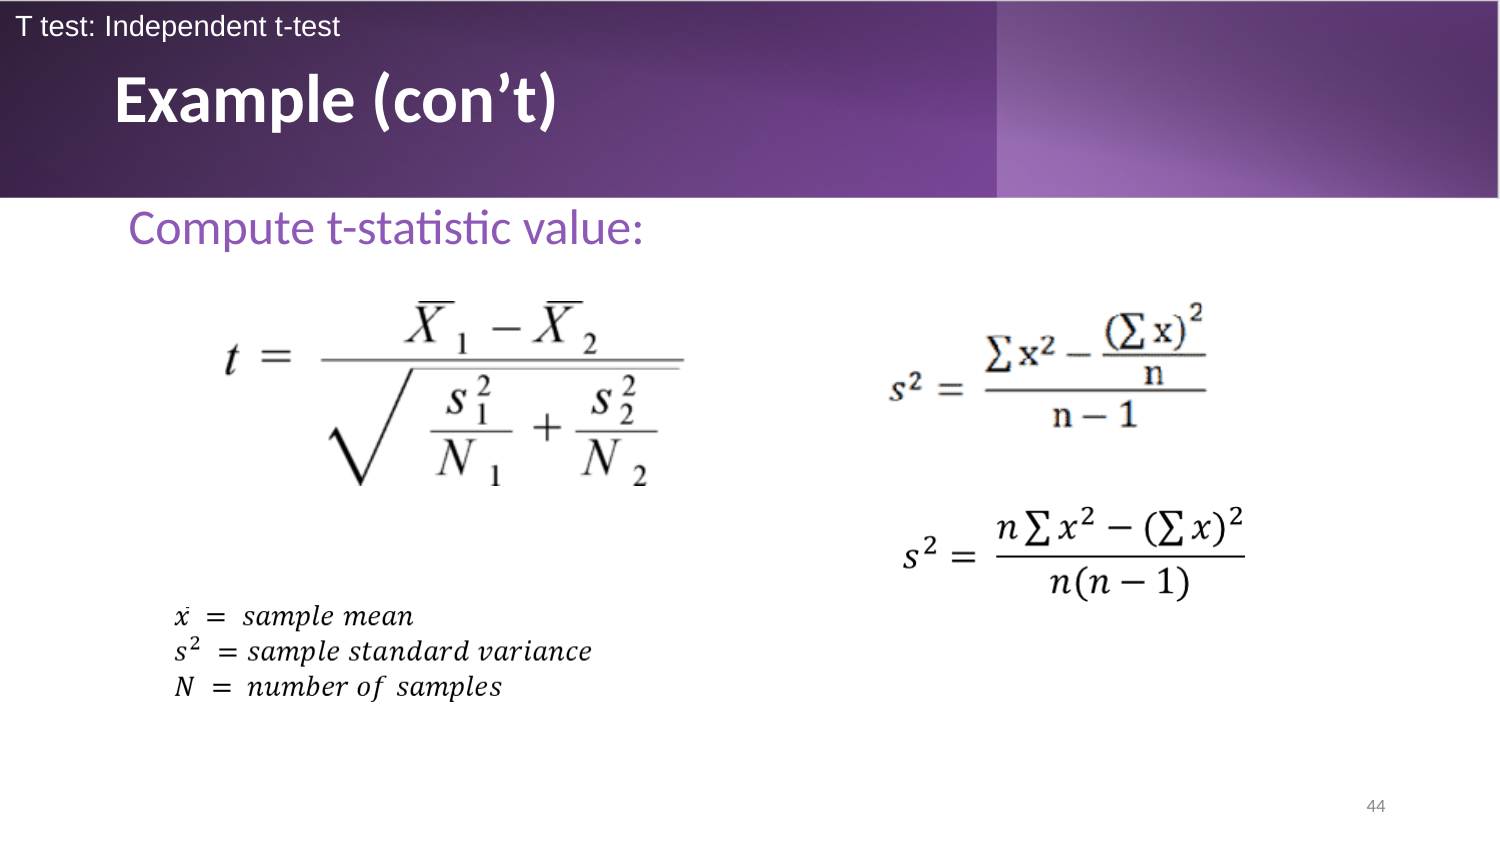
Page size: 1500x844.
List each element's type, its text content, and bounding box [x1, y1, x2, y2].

text_box [895, 502, 1252, 602]
picture [867, 293, 1252, 475]
picture [0, 0, 1500, 199]
text_box [145, 590, 1094, 712]
slide_number 44 [1059, 782, 1397, 827]
picture [223, 301, 694, 486]
list Compute t-statistic value: [103, 207, 1358, 294]
